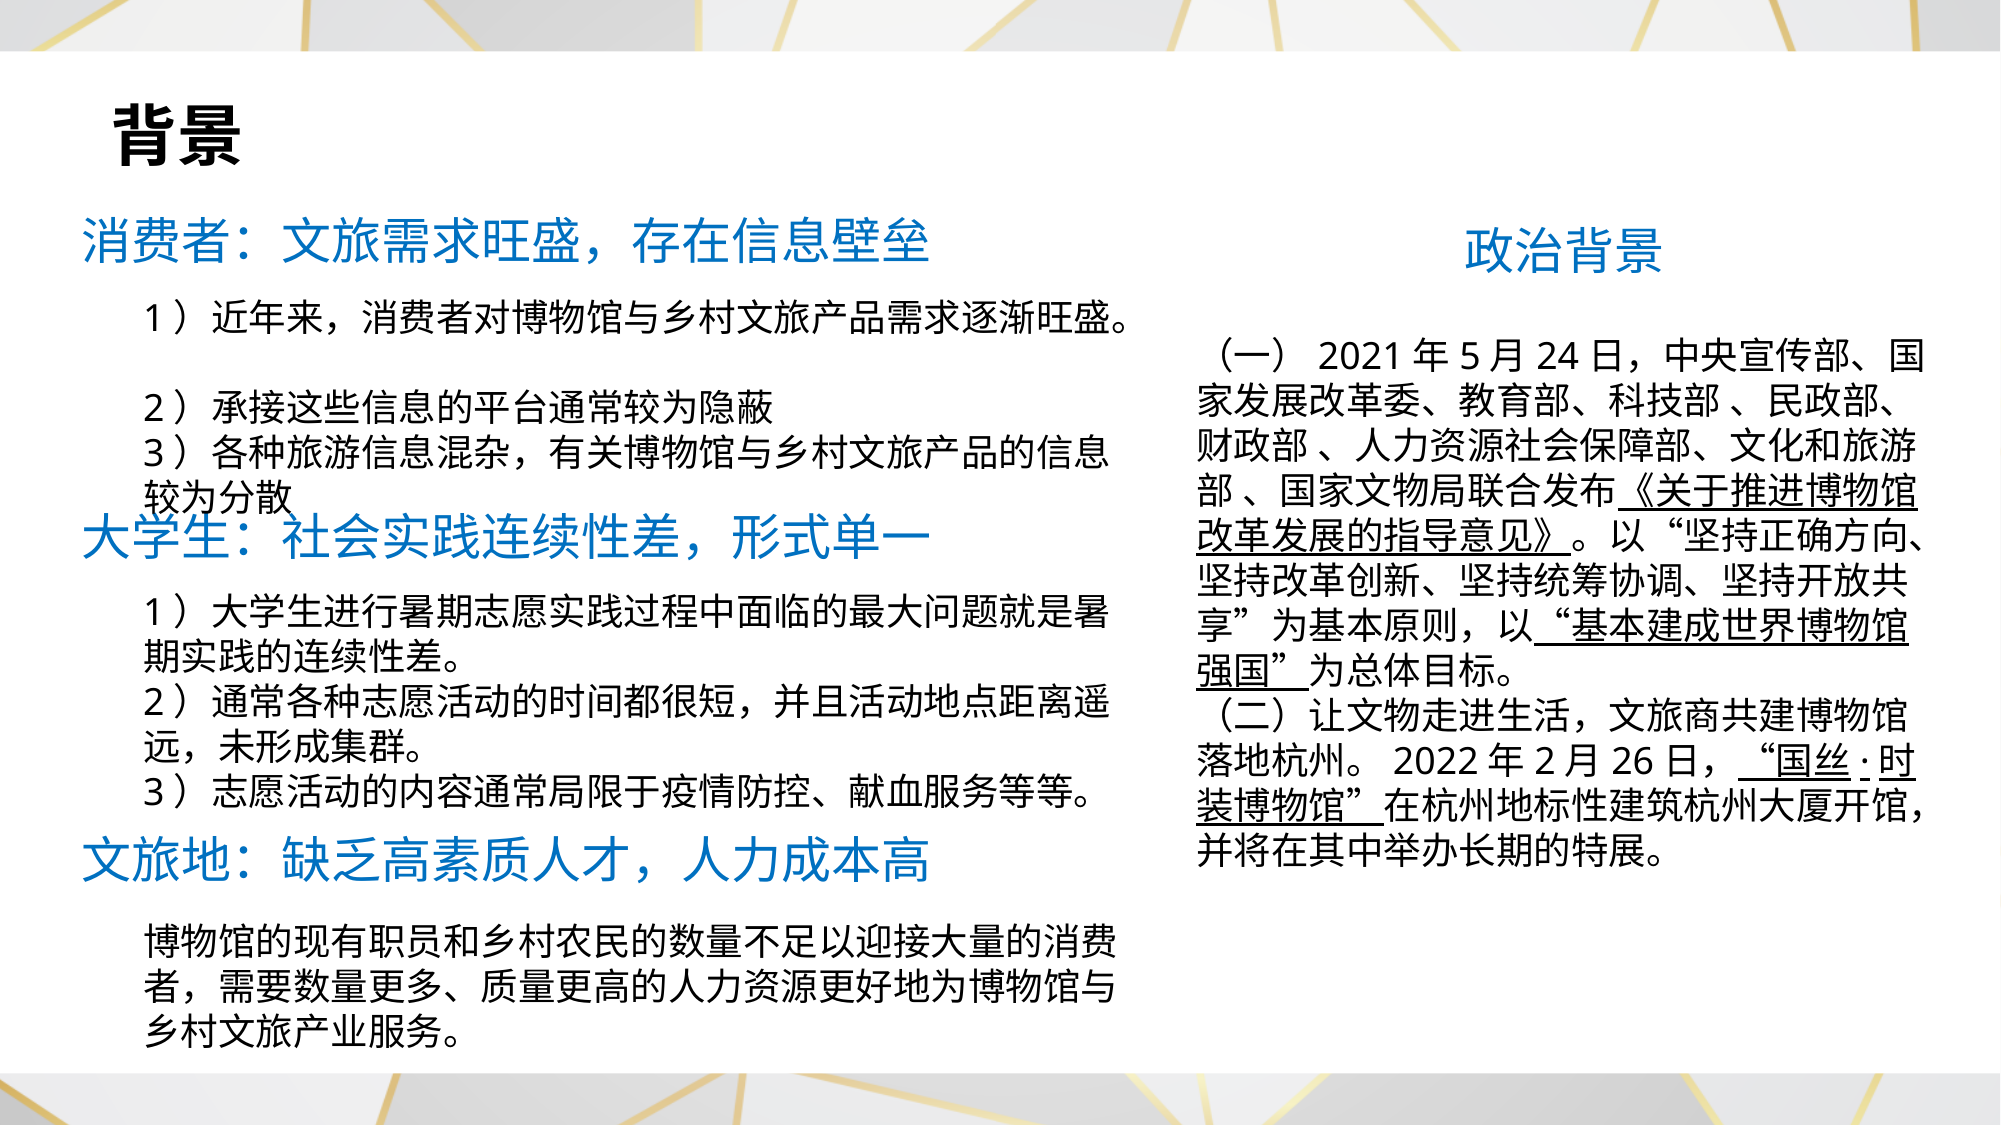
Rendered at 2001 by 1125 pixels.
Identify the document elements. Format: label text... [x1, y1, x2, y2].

text_box 文旅地：缺乏高素质人才，人力成本高 [66, 821, 954, 897]
text_box 1）大学生进行暑期志愿实践过程中面临的最大问题就是暑期实践的连续性差。 2）通常各种志愿活动的时间都很短，并且活动地点距离遥远，未形成集群。 3）志愿活动的内容通常局限于疫情防控、献血服务等等。 [128, 580, 1140, 821]
text_box 消费者：文旅需求旺盛，存在信息壁垒 [66, 202, 975, 277]
text_box （一）2021年5月24日，中央宣传部、国家发展改革委、教育部、科技部 、民政部、 财政部 、人力资源社会保障部、文化和旅游部 、国家文物局联合发布《关于推进博物馆改革发展的指导意见》。以“坚持正确方向、坚持改革创新、坚持统筹协调、坚持开放共享”为基本原则，以“基本建成世界博物馆强国”为总体目标。 （二）让文物走进生活，文旅商共建博物馆落地杭州。2022年2月26日，“国丝·时装博物馆”在杭州地标性建筑杭州大厦开馆，并将在其中举办长期的特展。 [1181, 324, 1957, 880]
text_box 1）近年来，消费者对博物馆与乡村文旅产品需求逐渐旺盛。 2）承接这些信息的平台通常较为隐蔽 3）各种旅游信息混杂，有关博物馆与乡村文旅产品的信息较为分散 [128, 286, 1140, 527]
text_box 博物馆的现有职员和乡村农民的数量不足以迎接大量的消费者，需要数量更多、质量更高的人力资源更好地为博物馆与乡村文旅产业服务。 [128, 910, 1140, 1060]
text_box 政治背景 [1395, 212, 1734, 287]
text_box 大学生：社会实践连续性差，形式单一 [66, 497, 995, 573]
text_box 背景 [64, 55, 655, 213]
